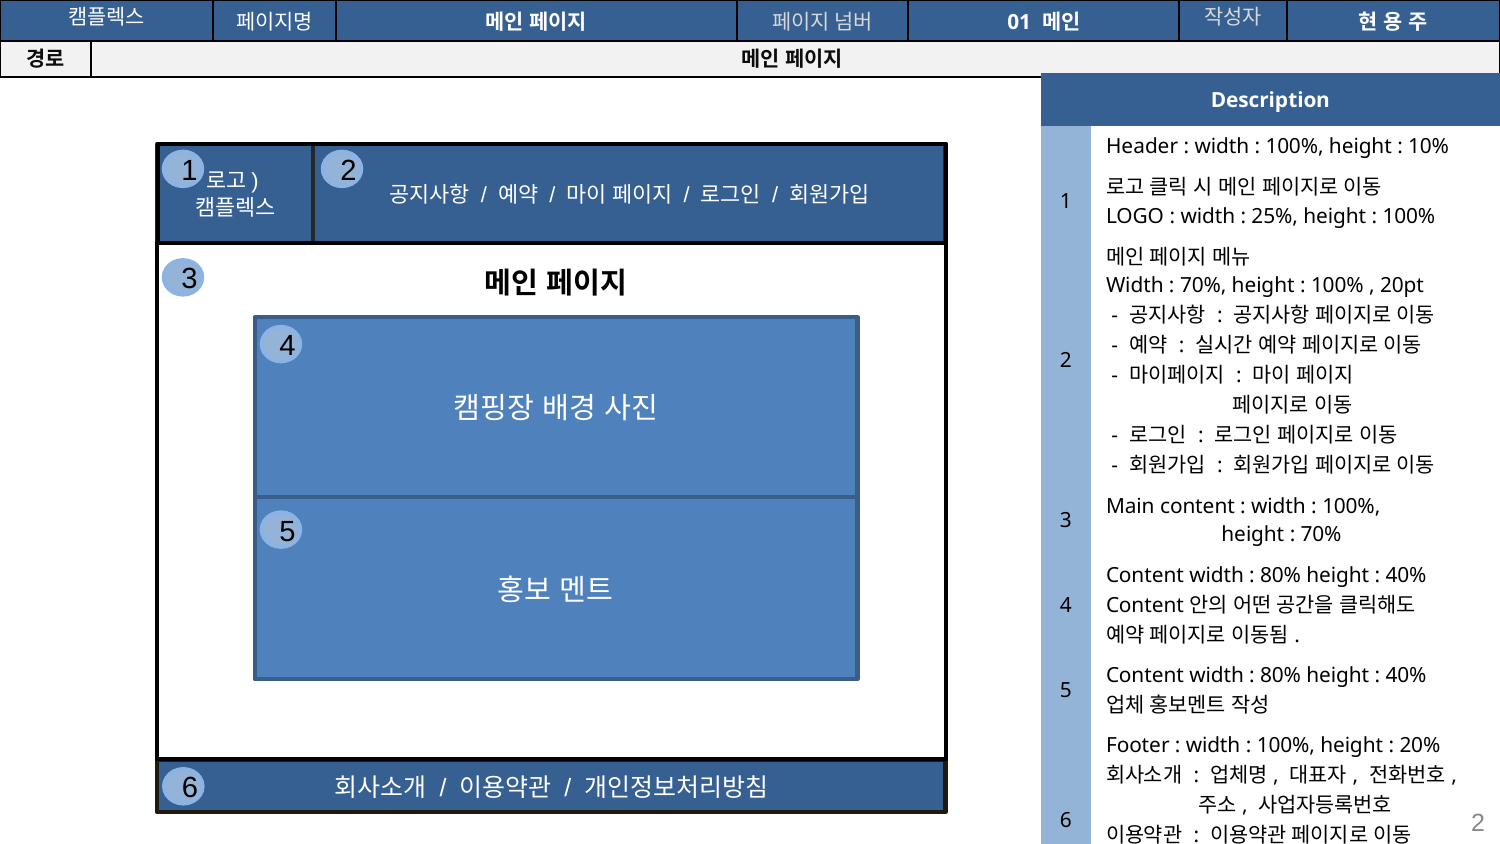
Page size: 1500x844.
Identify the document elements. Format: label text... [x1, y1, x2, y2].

table_header 작성자 [1180, 1, 1286, 40]
table_cell Footer : width : 100%, height : 20% 회사소개 : 업체명, 대표자, 전화번호, 주소, 사업자등록번호 이용약관 : 이용약관 페이지로 이동 개인정보취급방침 : 개인정보취급방침 페이지로 이동 [1091, 725, 1500, 844]
table_cell 1 [1041, 165, 1091, 235]
table_header 01 메인 [909, 1, 1178, 40]
table_header 캠플렉스 [1, 1, 212, 40]
table_cell [1041, 126, 1091, 165]
slide_number 2 [1149, 798, 1500, 844]
table_cell 5 [1041, 654, 1091, 725]
table_header 현 용 주 [1288, 1, 1499, 40]
table_cell 로고 클릭 시 메인 페이지로 이동 LOGO : width : 25%, height : 100% [1091, 165, 1500, 235]
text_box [157, 143, 946, 813]
table_cell 메인 페이지 [92, 42, 1499, 76]
table_header Description [1041, 73, 1500, 126]
table_header 페이지명 [214, 1, 335, 40]
table_cell 경로 [1, 42, 90, 76]
table_cell 6 [1041, 725, 1091, 844]
table_cell 메인 페이지 메뉴 Width : 70%, height : 100% , 20pt - 공지사항 : 공지사항 페이지로 이동 - 예약 : 실시간 예약 페이지로 이동 - 마이페이지 : 마이 페이지 페이지로 이동 - 로그인 : 로그인 페이지로 이동 - 회원가입 : 회원가입 페이지로 이동 [1091, 235, 1500, 484]
table_cell 2 [1041, 235, 1091, 484]
table_cell 3 [1041, 484, 1091, 555]
table_cell Main content : width : 100%, height : 70% [1091, 484, 1500, 555]
table_cell Content width : 80% height : 40% Content안의 어떤 공간을 클릭해도 예약 페이지로 이동됨. [1091, 555, 1500, 654]
table_header 메인 페이지 [337, 1, 736, 40]
table_cell Header : width : 100%, height : 10% [1091, 126, 1500, 165]
table_cell Content width : 80% height : 40% 업체 홍보멘트 작성 [1091, 654, 1500, 725]
table_cell 4 [1041, 555, 1091, 654]
table_header 페이지 넘버 [738, 1, 907, 40]
